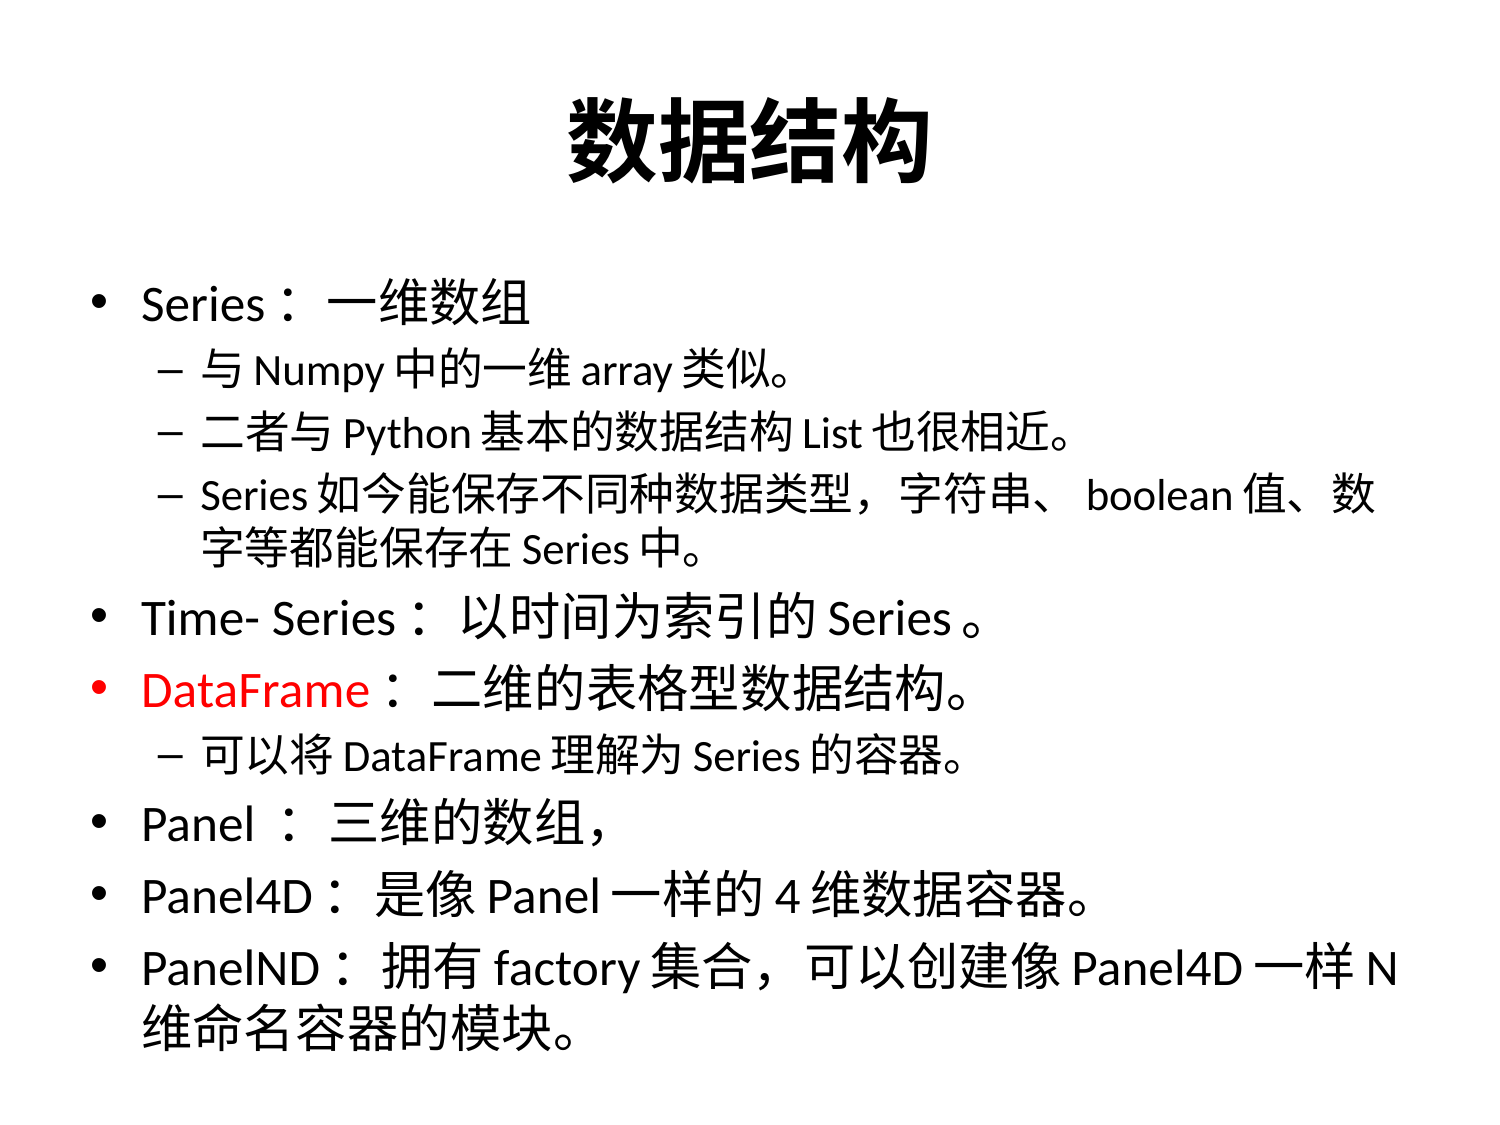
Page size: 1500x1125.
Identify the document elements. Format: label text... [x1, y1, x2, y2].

title 数据结构 [75, 45, 1425, 233]
list Series：一维数组 与Numpy中的一维array类似。 二者与Python基本的数据结构List也很相近。 Series如今能保存不同种数据类型，字符串、boolean值、数字等都能保存在Series中。 Time- Series：以时间为索引的Series。 DataFrame：二维的表格型数据结构。 可以将DataFrame理解为Series的容器。 Panel ：三维的数组， Panel4D：是像Panel一样的4维数据容器。 PanelND：拥有factory集合，可以创建像Panel4D一样N维命名容器的模块。 [75, 262, 1425, 1067]
